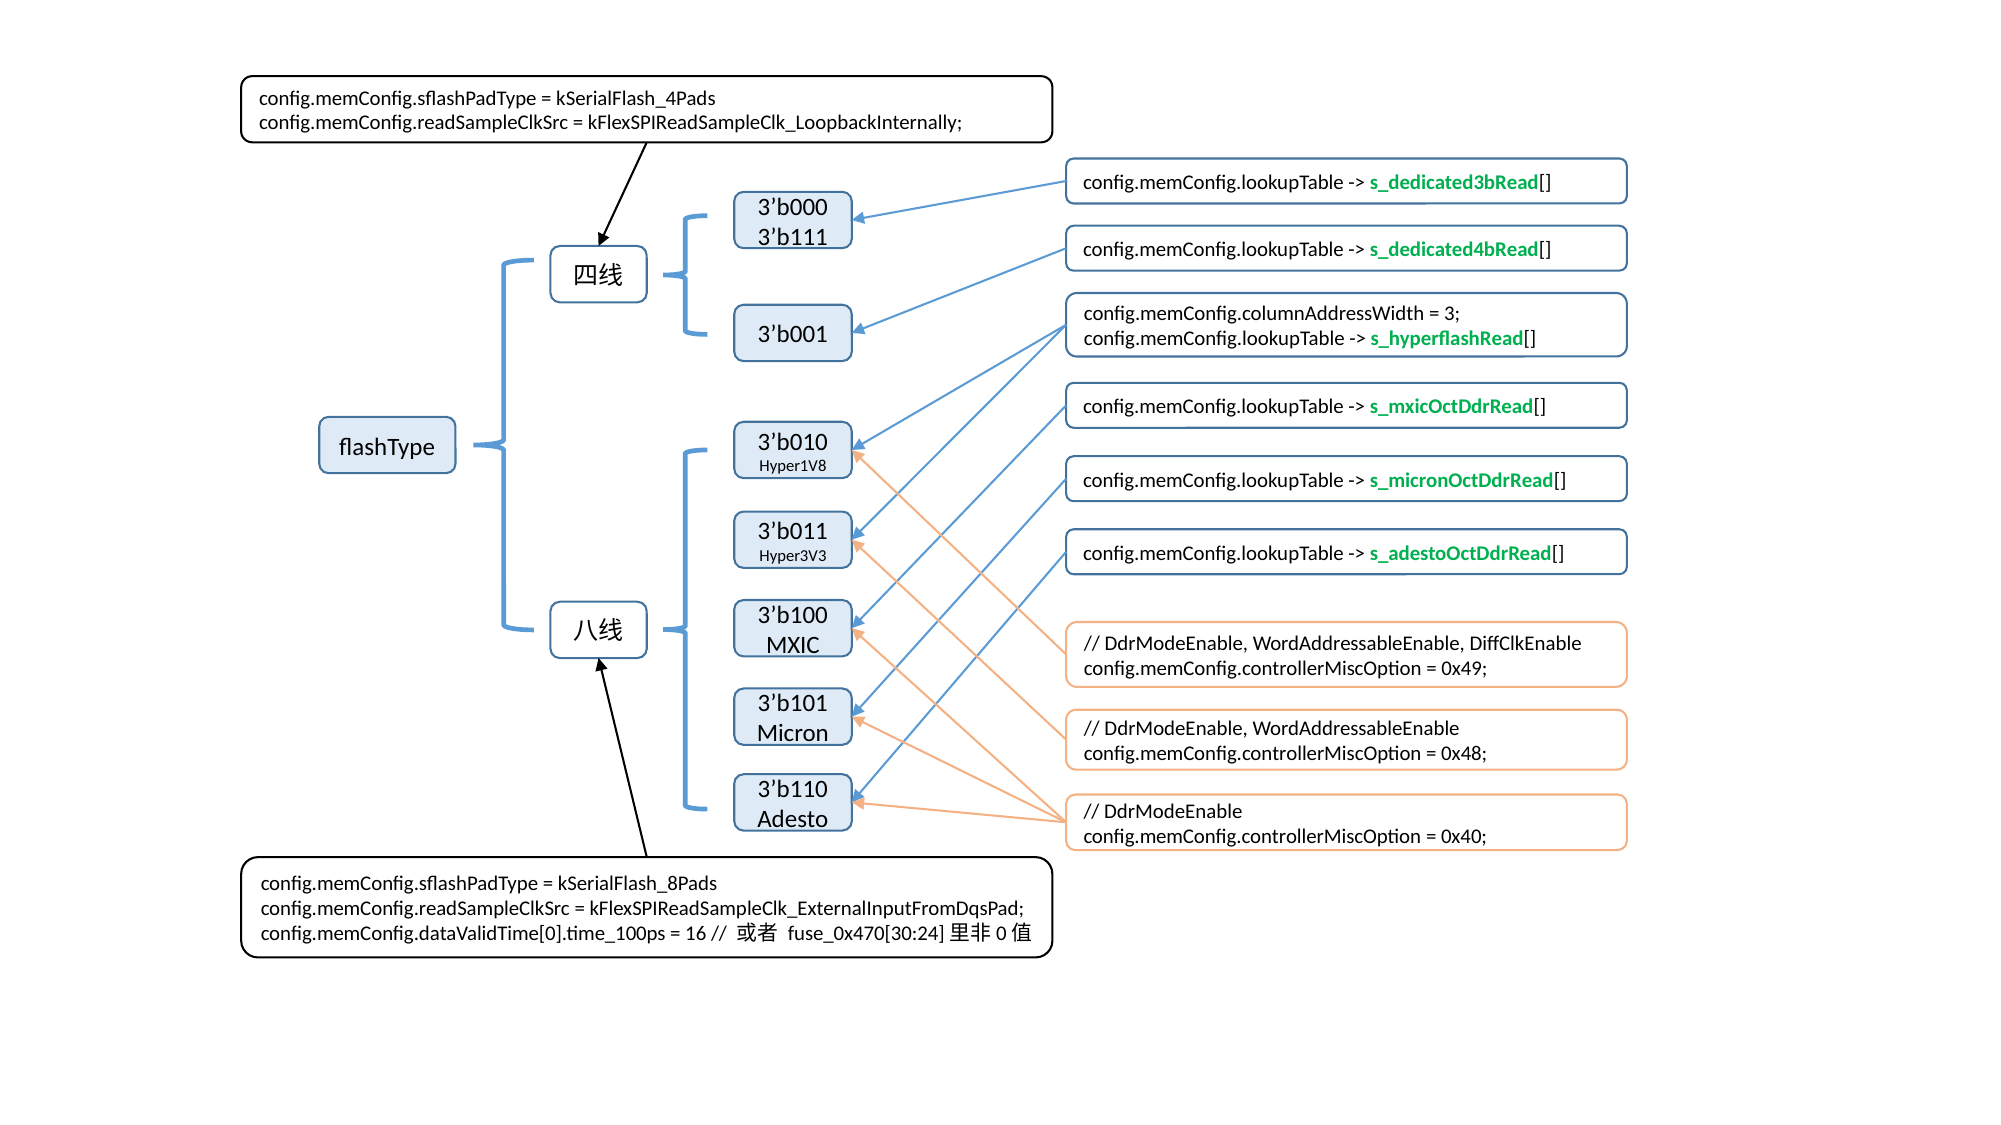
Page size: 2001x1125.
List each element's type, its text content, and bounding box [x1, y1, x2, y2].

text_box flashType [318, 415, 457, 475]
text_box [851, 716, 1067, 802]
text_box // DdrModeEnable, WordAddressableEnable config.memConfig.controllerMiscOption = 0x48; [1067, 708, 1628, 771]
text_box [851, 248, 1067, 333]
text_box 3’b011 Hyper3V3 [733, 510, 851, 569]
text_box 3’b001 [733, 303, 851, 363]
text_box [851, 333, 1067, 449]
text_box // DdrModeEnable, WordAddressableEnable, DiffClkEnable config.memConfig.controllerMiscOption = 0x49; [1067, 620, 1628, 688]
text_box 3’b110 Adesto [733, 773, 853, 832]
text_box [851, 802, 1067, 823]
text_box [598, 658, 647, 858]
text_box config.memConfig.lookupTable -> s_mxicOctDdrRead[] [1067, 381, 1628, 429]
text_box 四线 [549, 244, 648, 304]
text_box 3’b100 MXIC [733, 598, 851, 658]
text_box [598, 142, 647, 246]
text_box 3’b101 Micron [733, 687, 851, 746]
text_box 3’b000 3’b111 [733, 190, 853, 250]
text_box // DdrModeEnable config.memConfig.controllerMiscOption = 0x40; [1065, 793, 1628, 852]
text_box 3’b010 Hyper1V8 [733, 420, 851, 480]
text_box config.memConfig.sflashPadType = kSerialFlash_8Pads config.memConfig.readSampleClkSrc = kFlexSPIReadSampleClk_ExternalInputFromDqsPad; config.memConfig.dataValidTime[0].time_100ps = 16 // 或者 fuse_0x470[30:24]里非0值 [240, 856, 1054, 959]
text_box config.memConfig.lookupTable -> s_micronOctDdrRead[] [1067, 455, 1628, 503]
text_box [663, 215, 708, 335]
text_box [663, 449, 708, 810]
text_box 八线 [549, 600, 648, 660]
text_box config.memConfig.lookupTable -> s_dedicated3bRead[] [1065, 157, 1628, 205]
text_box [473, 259, 534, 631]
text_box config.memConfig.columnAddressWidth = 3; config.memConfig.lookupTable -> s_hyperflashRead[] [1067, 291, 1628, 358]
text_box config.memConfig.lookupTable -> s_adestoOctDdrRead[] [1067, 528, 1628, 576]
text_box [851, 449, 1067, 655]
text_box config.memConfig.lookupTable -> s_dedicated4bRead[] [1065, 224, 1628, 272]
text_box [851, 655, 1067, 716]
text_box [851, 180, 1067, 220]
text_box config.memConfig.sflashPadType = kSerialFlash_4Pads config.memConfig.readSampleClkSrc = kFlexSPIReadSampleClk_LoopbackInternally; [240, 75, 1054, 144]
